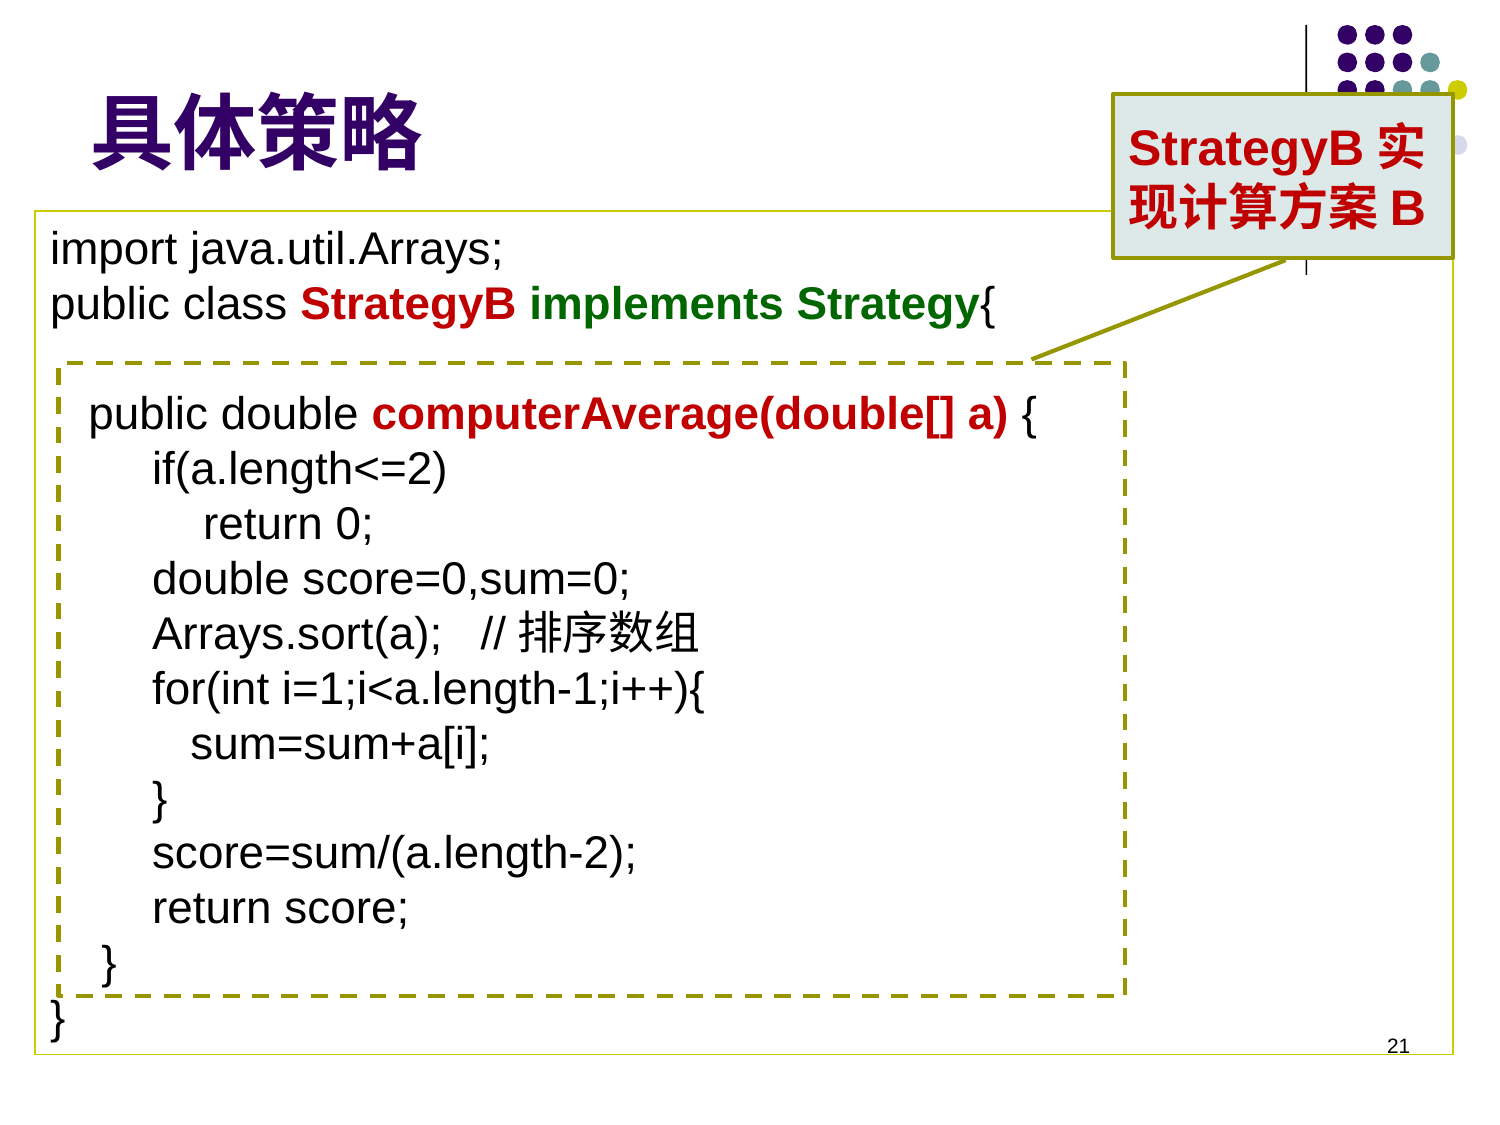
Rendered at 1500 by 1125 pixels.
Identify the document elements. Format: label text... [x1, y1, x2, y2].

list import java.util.Arrays; public class StrategyB implements Strategy{ public double computerAverage(double[] a) { if(a.length<=2) return 0; double score=0,sum=0; Arrays.sort(a); //排序数组 for(int i=1;i<a.length-1;i++){ sum=sum+a[i]; } score=sum/(a.length-2); return score; } } [34, 210, 1454, 1055]
text_box StrategyB实现计算方案B [1030, 92, 1455, 362]
text_box [56, 361, 1127, 998]
title 具体策略 [74, 44, 1426, 188]
slide_number 21 [1074, 1024, 1426, 1101]
